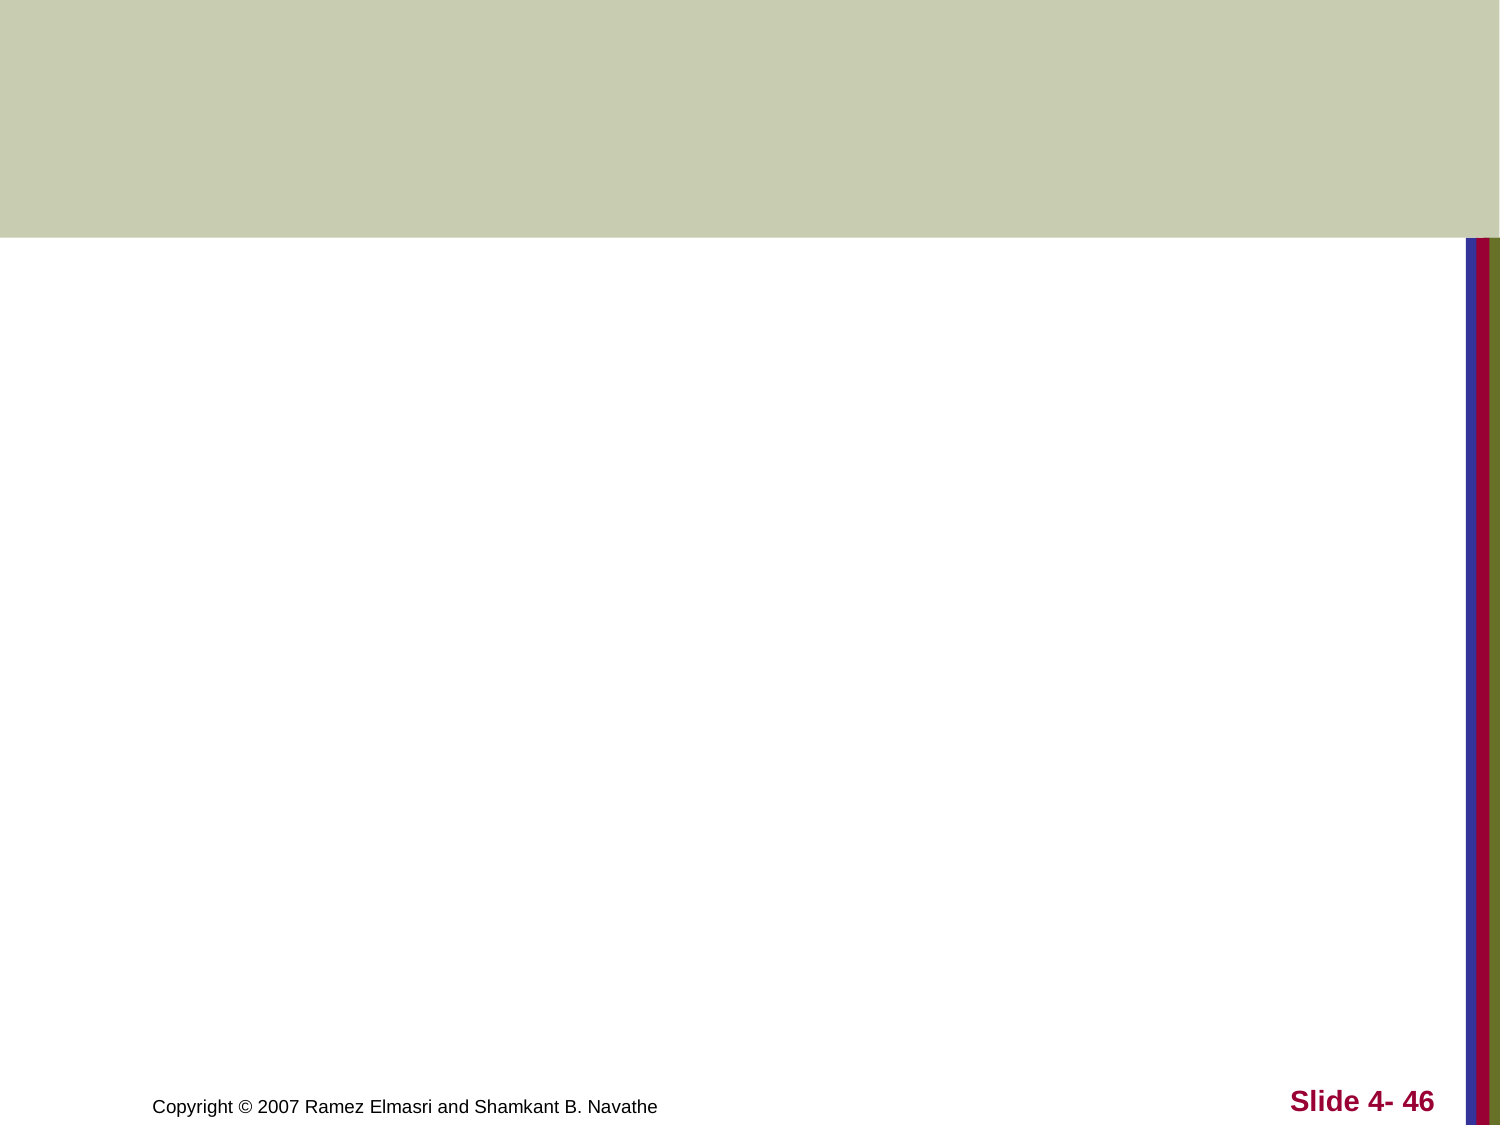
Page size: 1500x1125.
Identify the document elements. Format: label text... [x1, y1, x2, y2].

slide_number Slide 4- ‹#› [1137, 1050, 1450, 1125]
